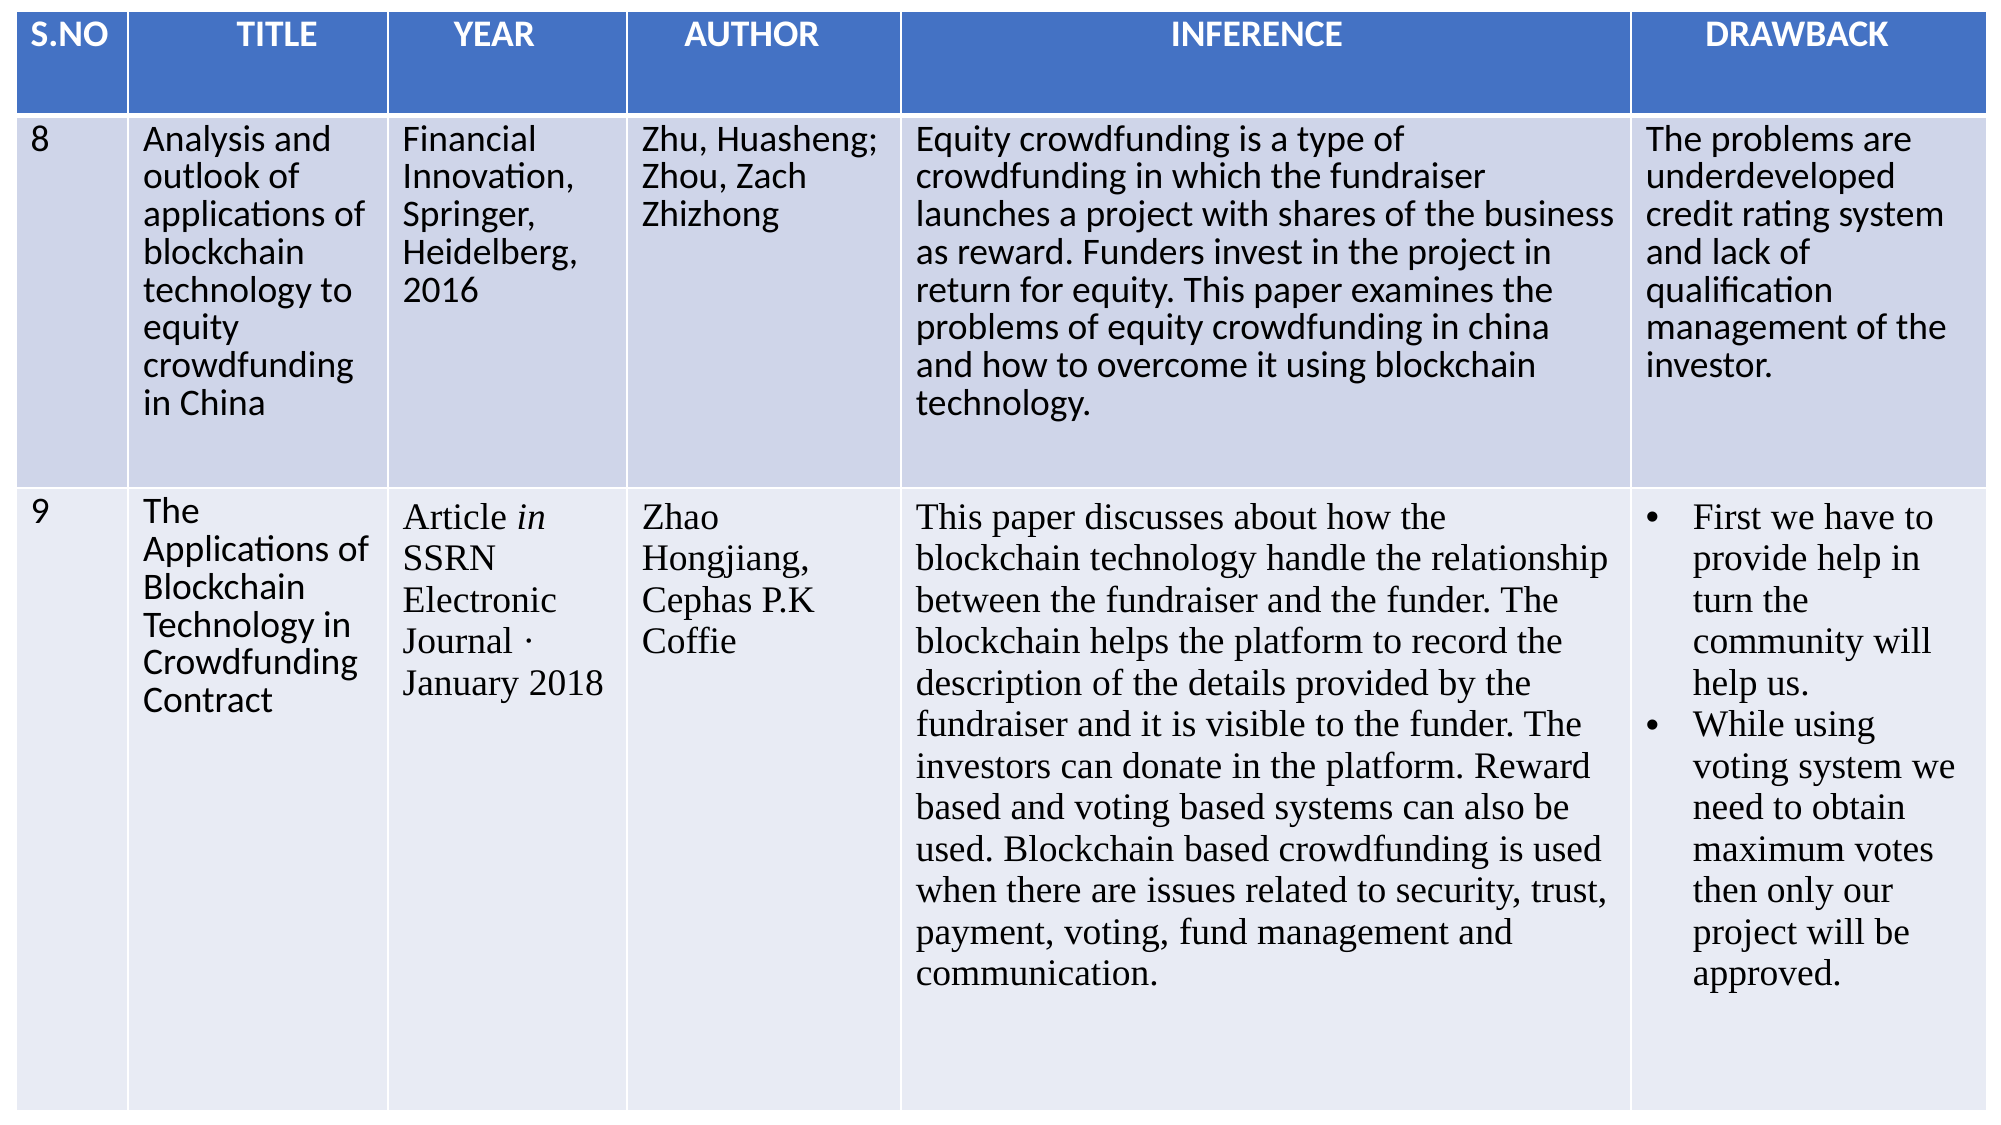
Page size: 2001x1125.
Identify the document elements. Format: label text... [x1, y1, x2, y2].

table_cell Zhu, Huasheng; Zhou, Zach Zhizhong [628, 118, 900, 487]
table_header TITLE [129, 12, 387, 113]
table_header DRAWBACK [1632, 12, 1986, 113]
table_header AUTHOR [628, 12, 900, 113]
table_header YEAR [389, 12, 626, 113]
table_cell Equity crowdfunding is a type of crowdfunding in which the fundraiser launches a project with shares of the business as reward. Funders invest in the project in return for equity. This paper examines the problems of equity crowdfunding in china and how to overcome it using blockchain technology. [902, 118, 1630, 487]
table_header INFERENCE [902, 12, 1630, 113]
table_cell Analysis and outlook of applications of blockchain technology to equity crowdfunding in China [129, 118, 387, 487]
table_cell The Applications of Blockchain Technology in Crowdfunding Contract [129, 489, 387, 1110]
table_cell First we have to provide help in turn the community will help us. While using voting system we need to obtain maximum votes then only our project will be approved. [1632, 489, 1986, 1110]
table_cell 8 [17, 118, 127, 487]
table_cell The problems are underdeveloped credit rating system and lack of qualification management of the investor. [1632, 118, 1986, 487]
table_cell Article in SSRN Electronic Journal · January 2018 [389, 489, 626, 1110]
table_cell This paper discusses about how the blockchain technology handle the relationship between the fundraiser and the funder. The blockchain helps the platform to record the description of the details provided by the fundraiser and it is visible to the funder. The investors can donate in the platform. Reward based and voting based systems can also be used. Blockchain based crowdfunding is used when there are issues related to security, trust, payment, voting, fund management and communication. [902, 489, 1630, 1110]
table_cell Zhao Hongjiang, Cephas P.K Coffie [628, 489, 900, 1110]
table_cell 9 [17, 489, 127, 1110]
table_header S.NO [17, 12, 127, 113]
table_cell Financial Innovation, Springer, Heidelberg, 2016 [389, 118, 626, 487]
